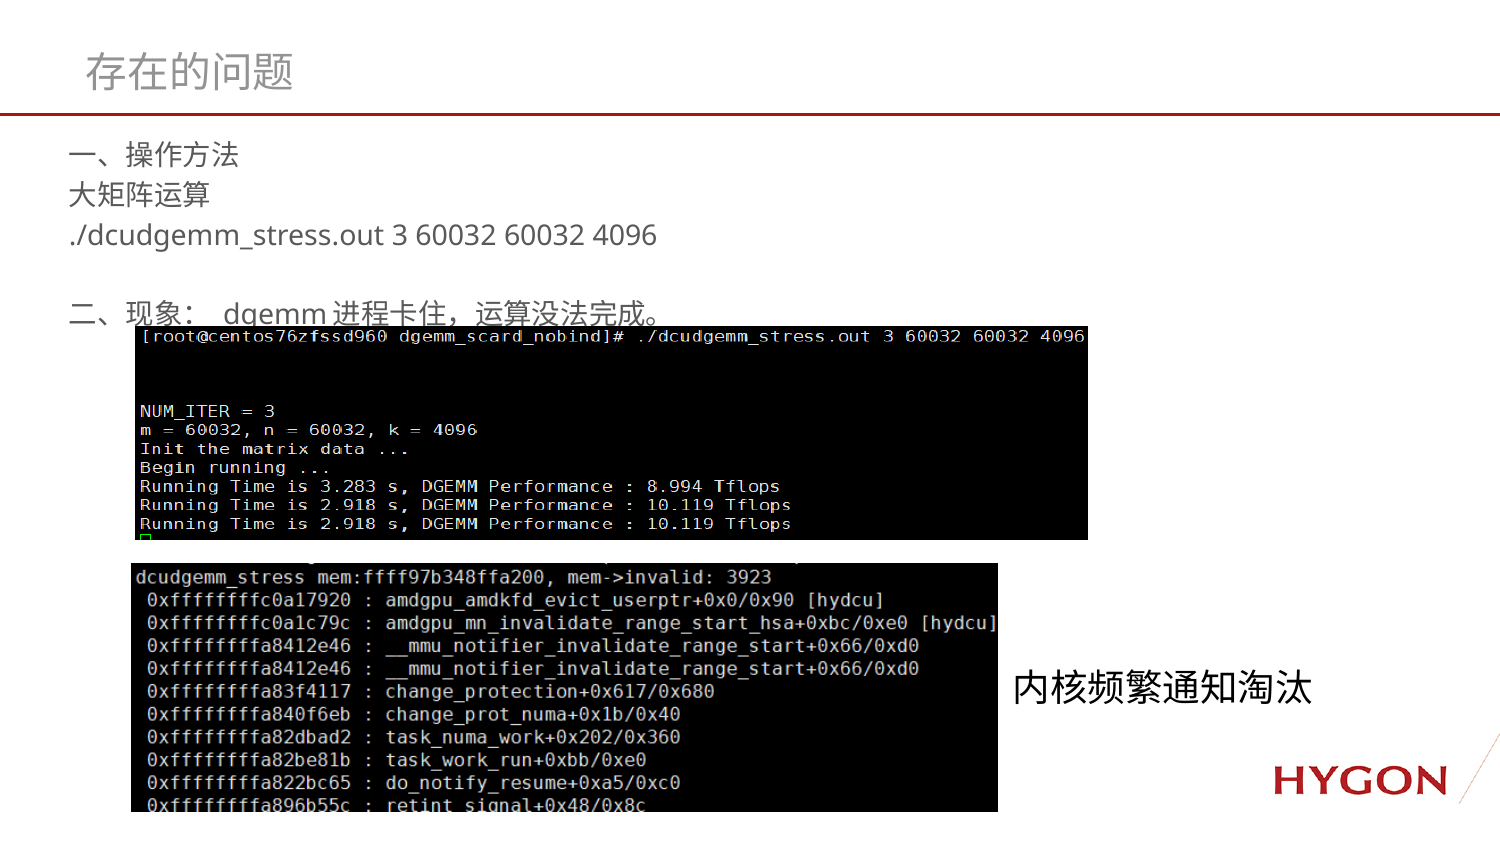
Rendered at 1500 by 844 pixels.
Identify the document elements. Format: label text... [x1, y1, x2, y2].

list 一、操作方法 大矩阵运算 ./dcudgemm_stress.out 3 60032 60032 4096 二、现象： dgemm进程卡住，运算没法完成。 [53, 129, 1356, 777]
picture [0, 116, 1500, 844]
list 存在的问题 [70, 35, 903, 107]
text_box 内核频繁通知淘汰 [1003, 657, 1329, 717]
picture [0, 0, 1500, 113]
